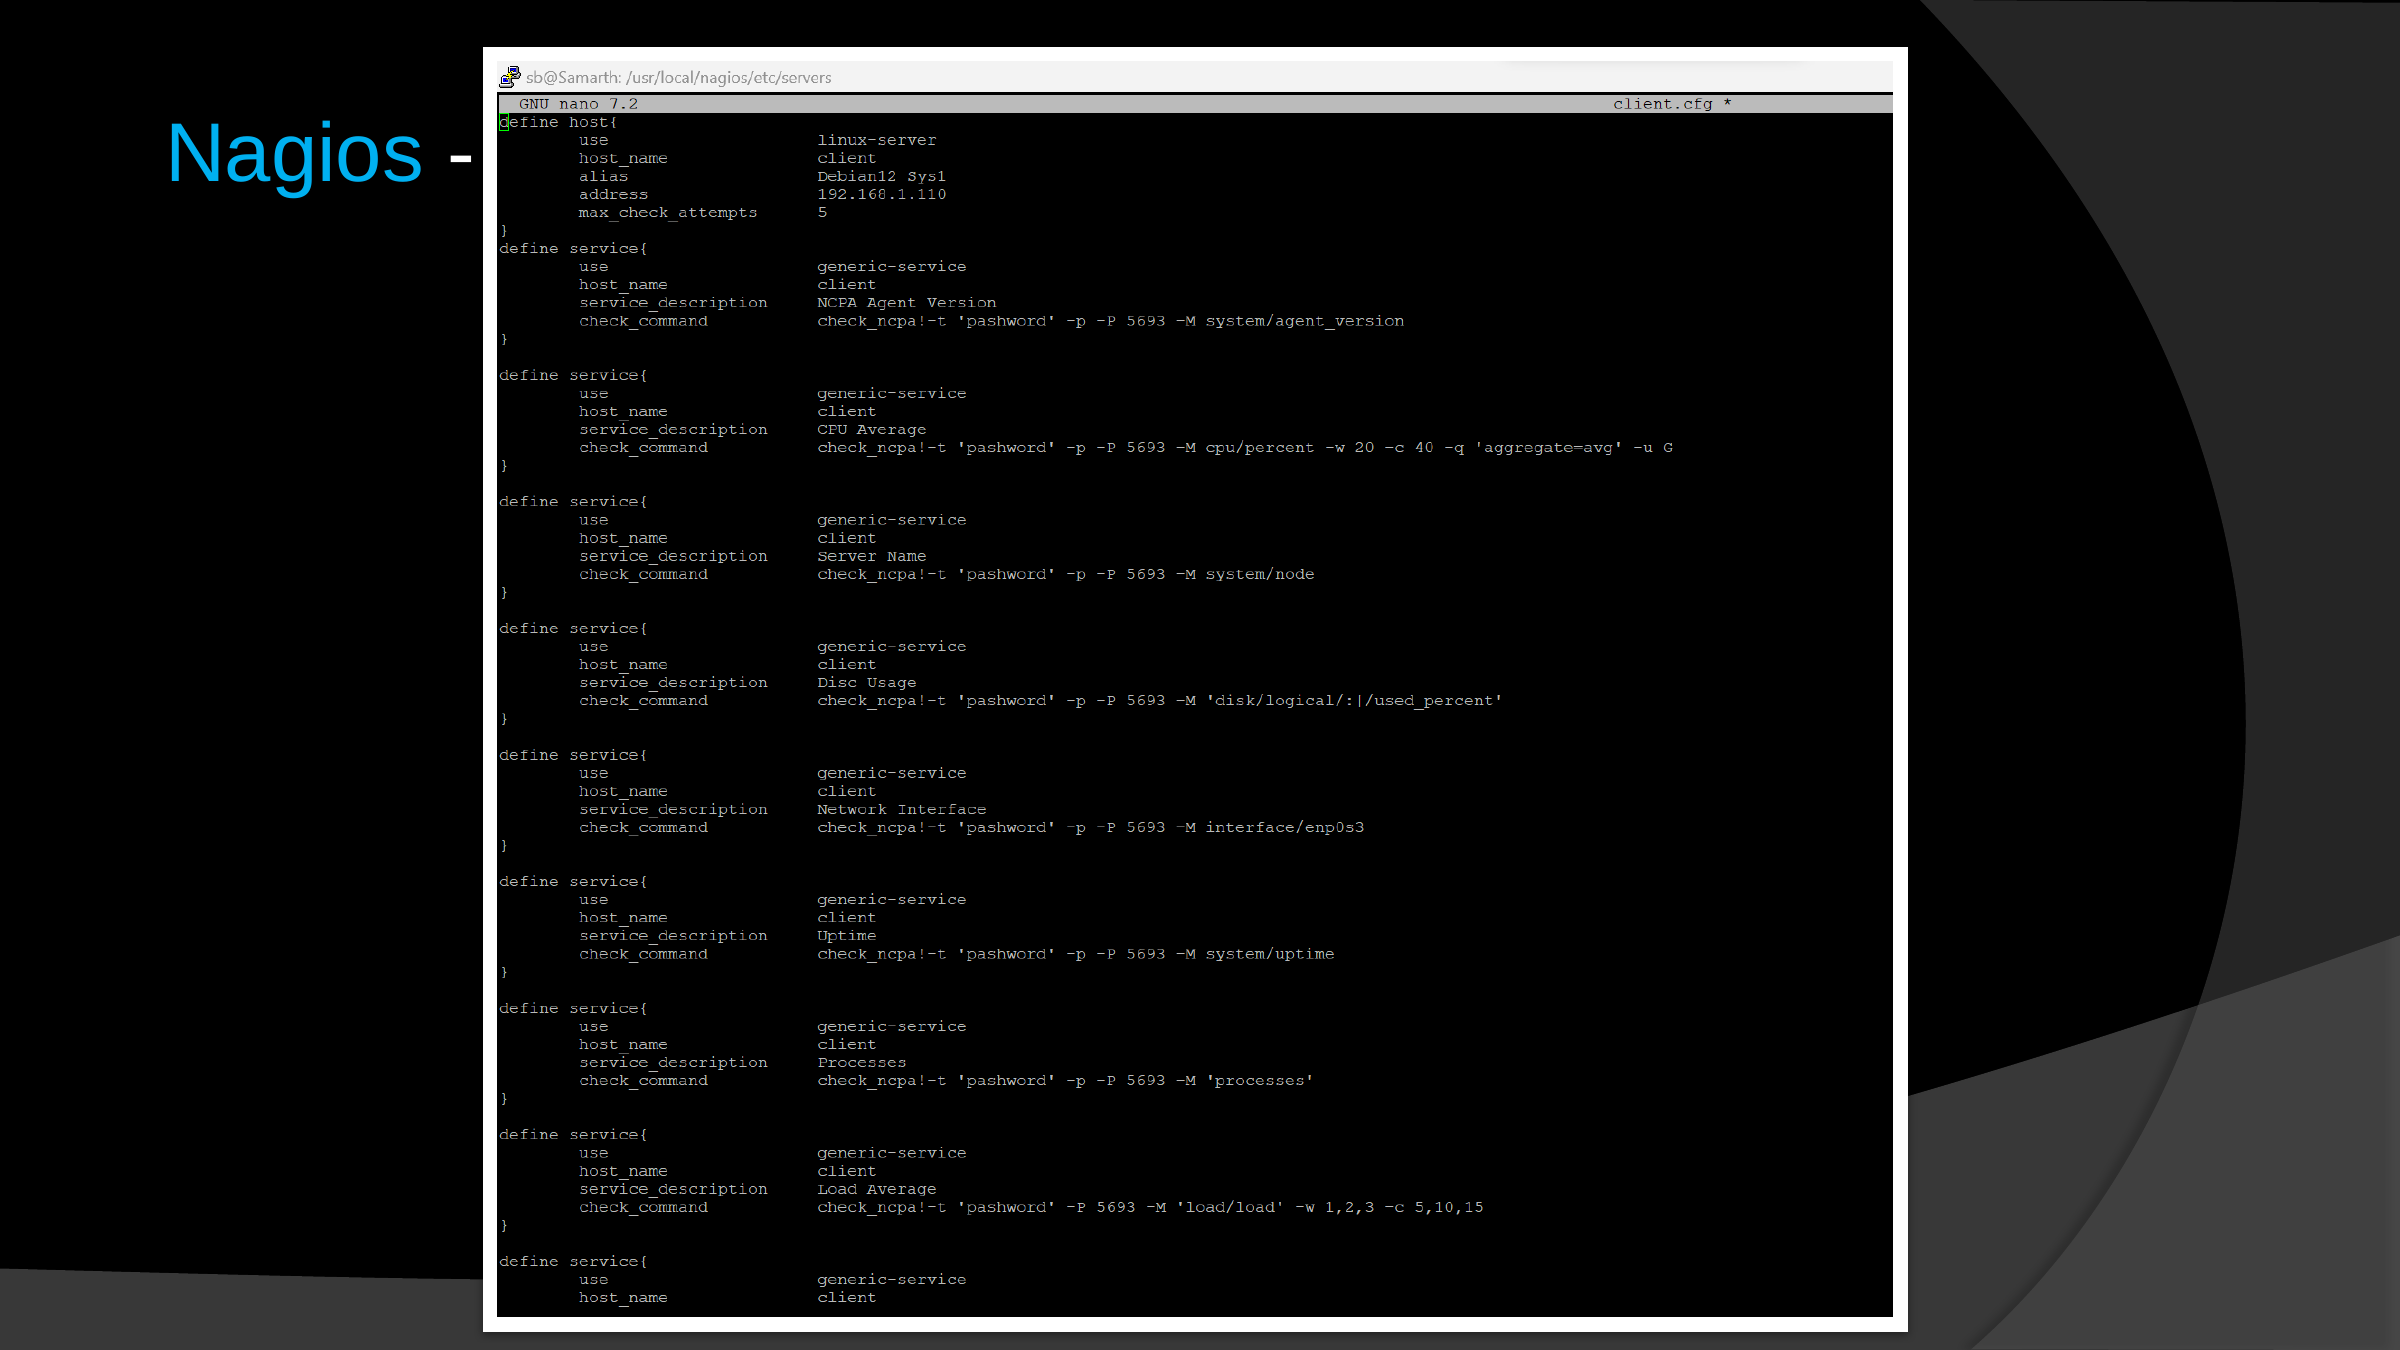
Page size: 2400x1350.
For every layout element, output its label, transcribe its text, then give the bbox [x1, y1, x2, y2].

text_box Nagios - [149, 90, 476, 206]
picture [496, 60, 1894, 1318]
